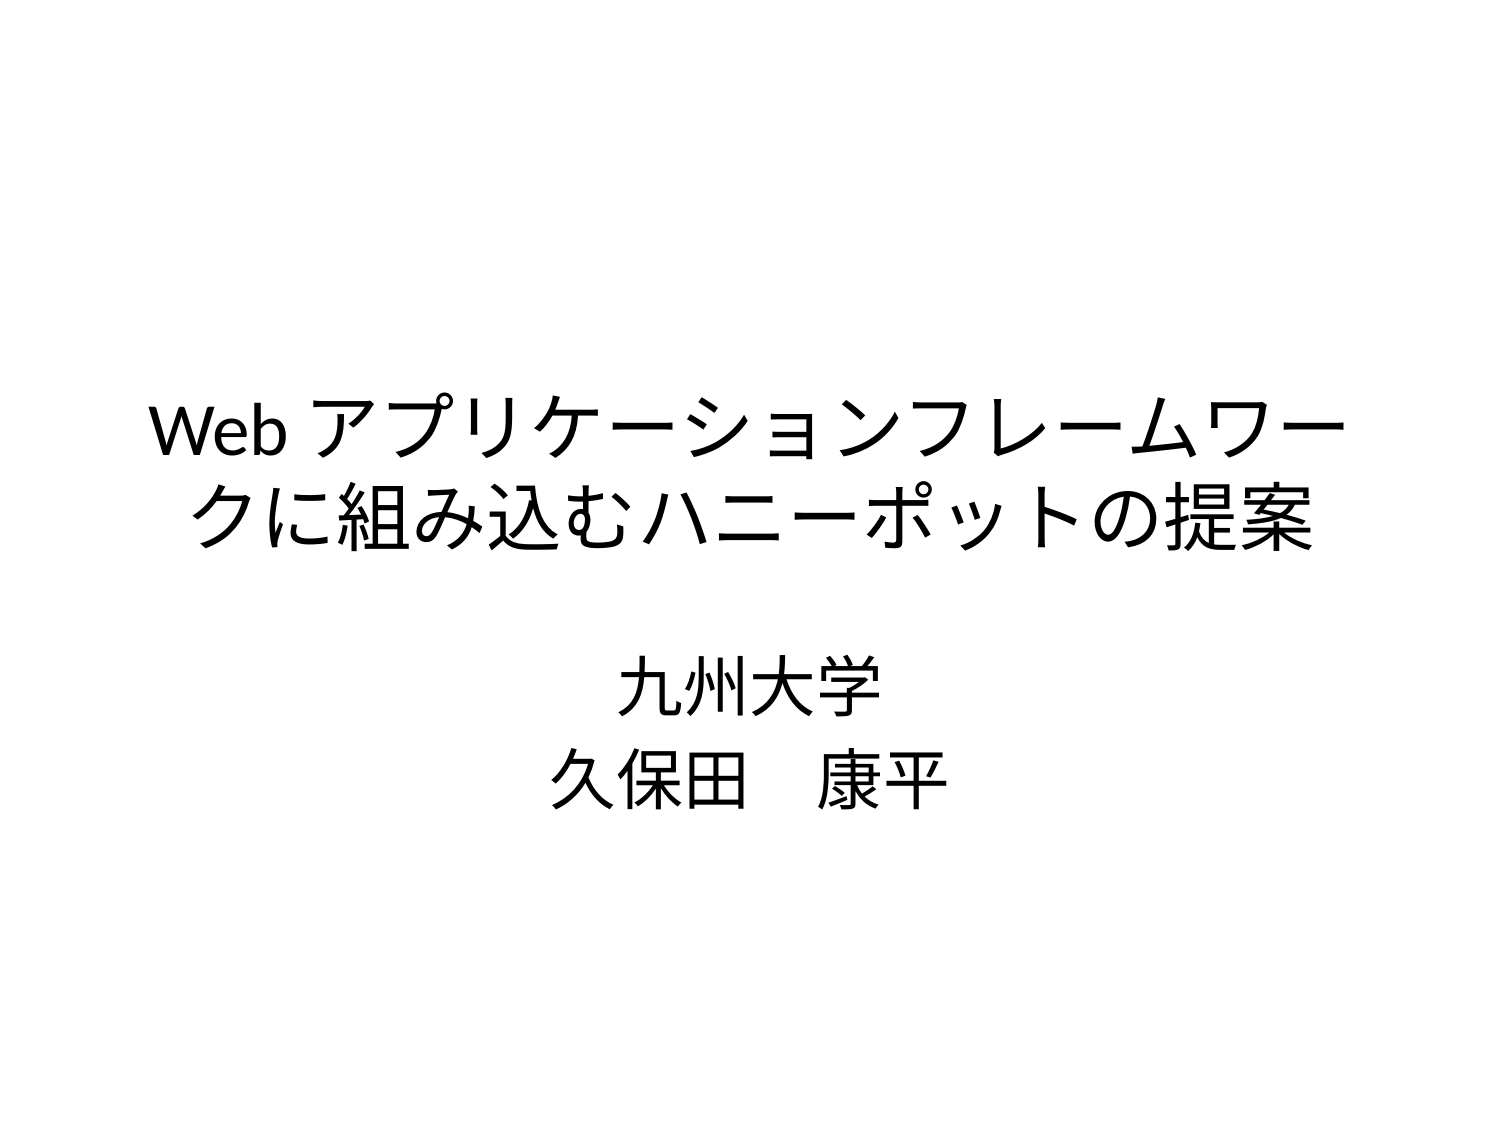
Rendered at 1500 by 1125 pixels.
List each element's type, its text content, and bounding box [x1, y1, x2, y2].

subtitle 九州大学 久保田 康平 [225, 637, 1275, 925]
title Webアプリケーションフレームワークに組み込むハニーポットの提案 [112, 349, 1388, 591]
